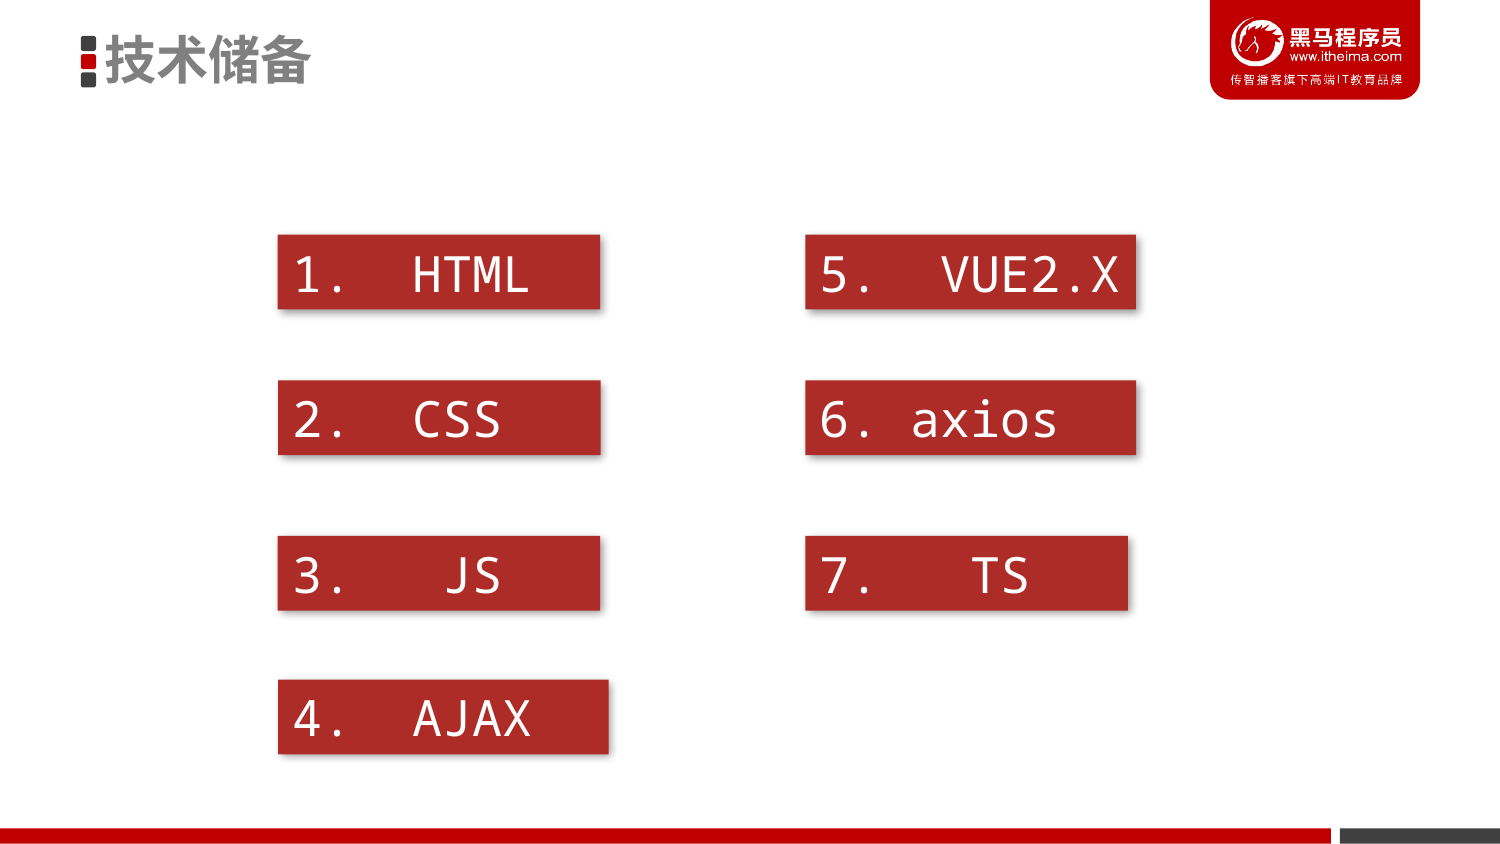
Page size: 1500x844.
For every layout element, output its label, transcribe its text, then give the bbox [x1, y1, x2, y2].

text_box 1. HTML [275, 233, 602, 312]
picture [1212, 8, 1421, 94]
text_box 7. TS [803, 534, 1130, 613]
text_box 2. CSS [276, 378, 603, 457]
text_box 3. JS [275, 534, 602, 613]
text_box 技术储备 [89, 20, 328, 98]
text_box 4. AJAX [276, 677, 611, 756]
text_box 5. VUE2.X [803, 233, 1138, 312]
text_box 6. axios [803, 378, 1138, 457]
